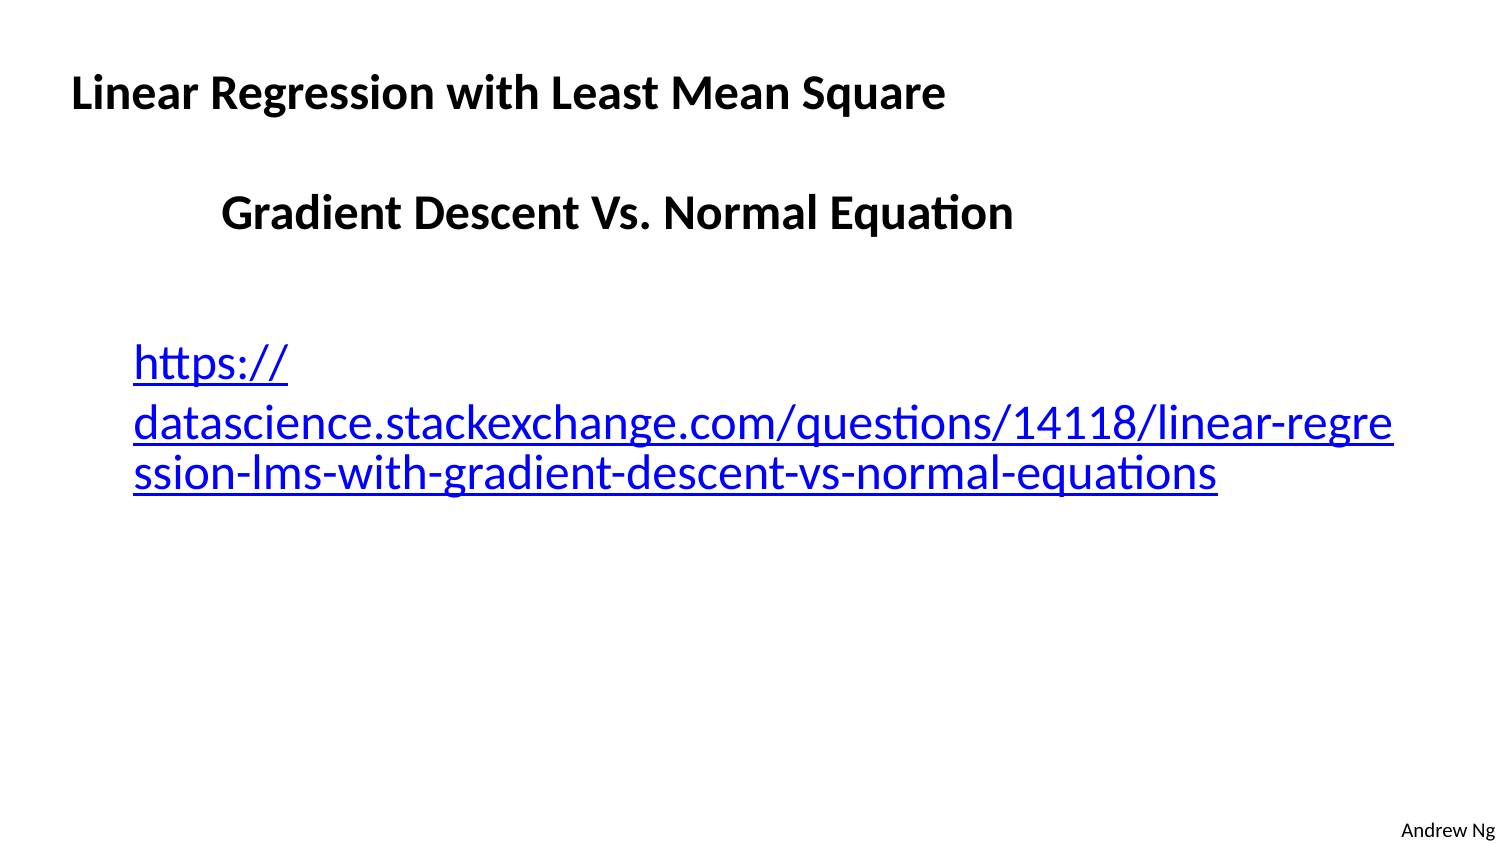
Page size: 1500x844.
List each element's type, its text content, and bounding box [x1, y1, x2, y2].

text_box Linear Regression with Least Mean Square Gradient Descent Vs. Normal Equation [56, 52, 1438, 248]
text_box https://datascience.stackexchange.com/questions/14118/linear-regression-lms-with-gradient-descent-vs-normal-equations [118, 321, 1425, 527]
